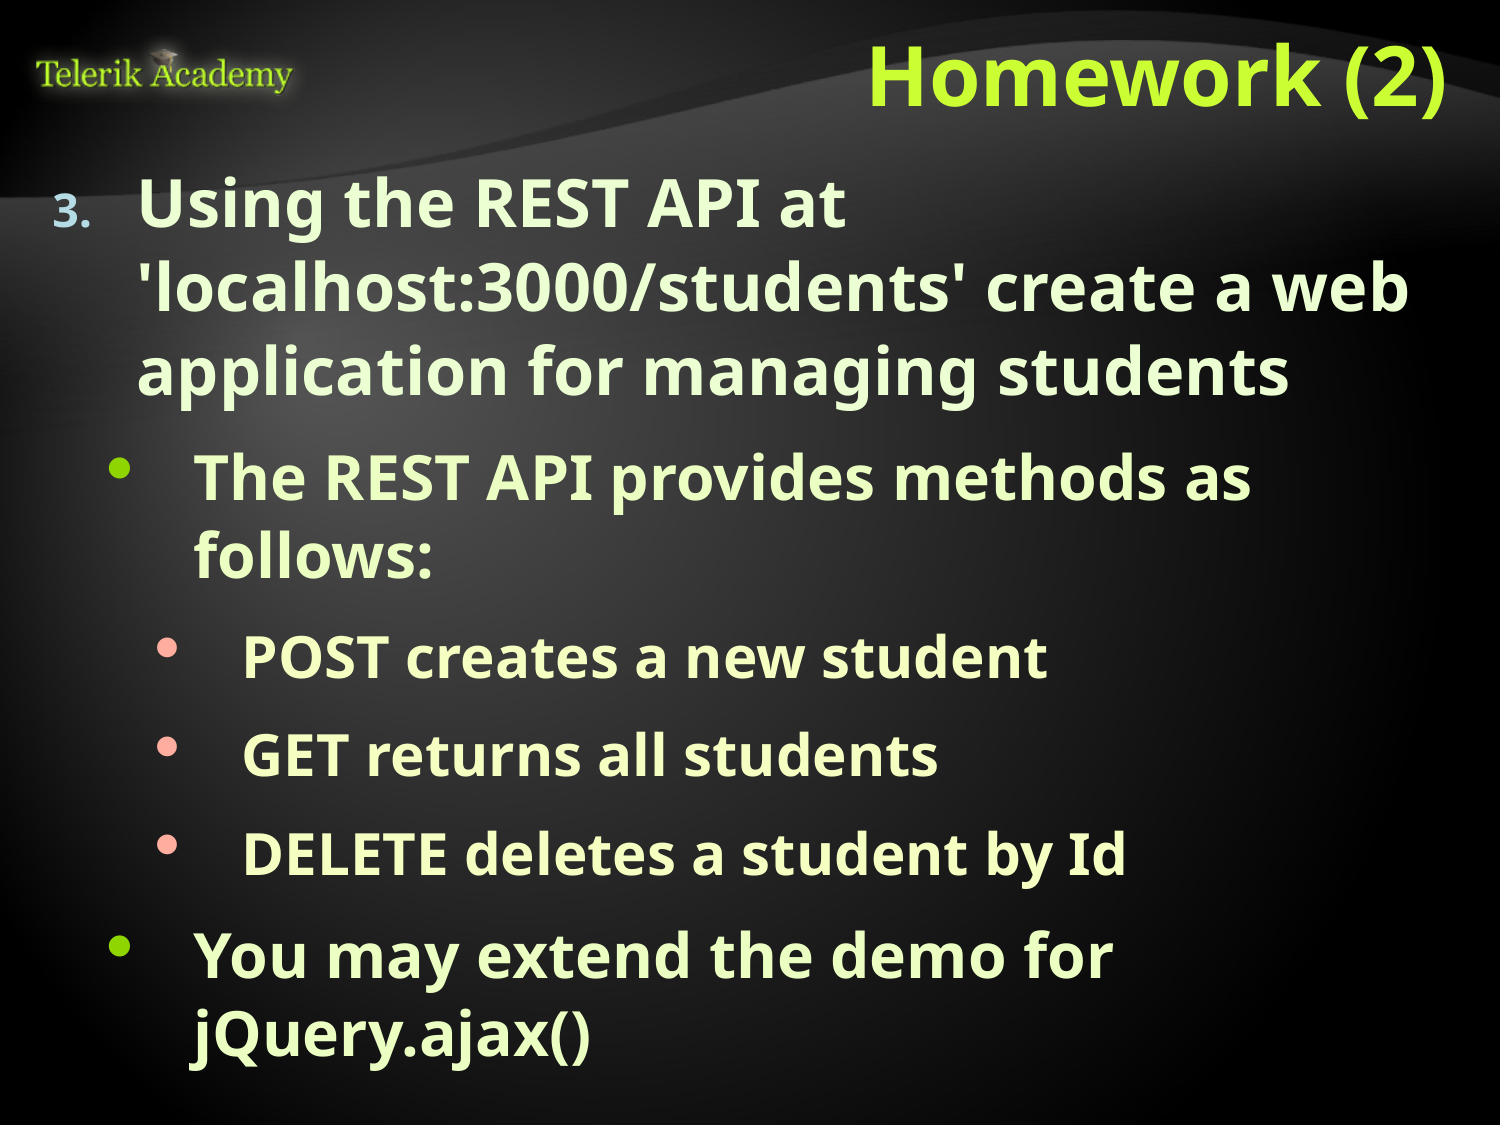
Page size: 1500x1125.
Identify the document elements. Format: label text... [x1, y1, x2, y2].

list Using the REST API at 'localhost:3000/students' create a web application for managing students The REST API provides methods as follows: POST creates a new student GET returns all students DELETE deletes a student by Id You may extend the demo for jQuery.ajax() [37, 149, 1463, 1100]
title Homework (2) [300, 12, 1463, 149]
picture [0, 0, 1500, 1125]
